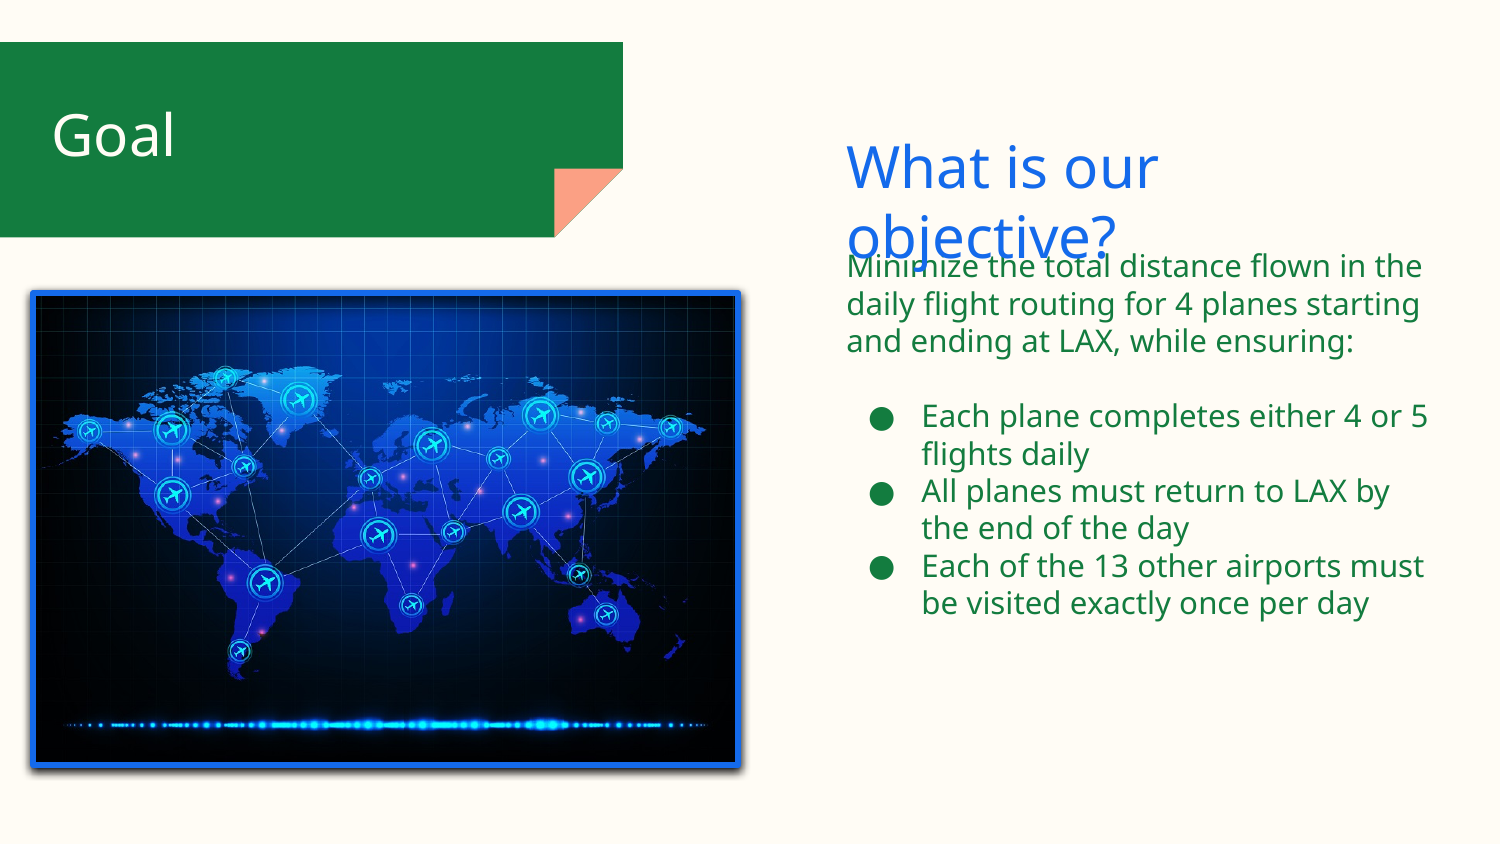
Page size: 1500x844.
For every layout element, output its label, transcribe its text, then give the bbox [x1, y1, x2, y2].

text_box Minimize the total distance flown in the daily flight routing for 4 planes starting and ending at LAX, while ensuring: Each plane completes either 4 or 5 flights daily All planes must return to LAX by the end of the day Each of the 13 other airports must be visited exactly once per day [831, 286, 1447, 636]
title Goal [36, 83, 601, 255]
picture [36, 296, 736, 763]
text_box What is our objective? [831, 115, 1447, 286]
